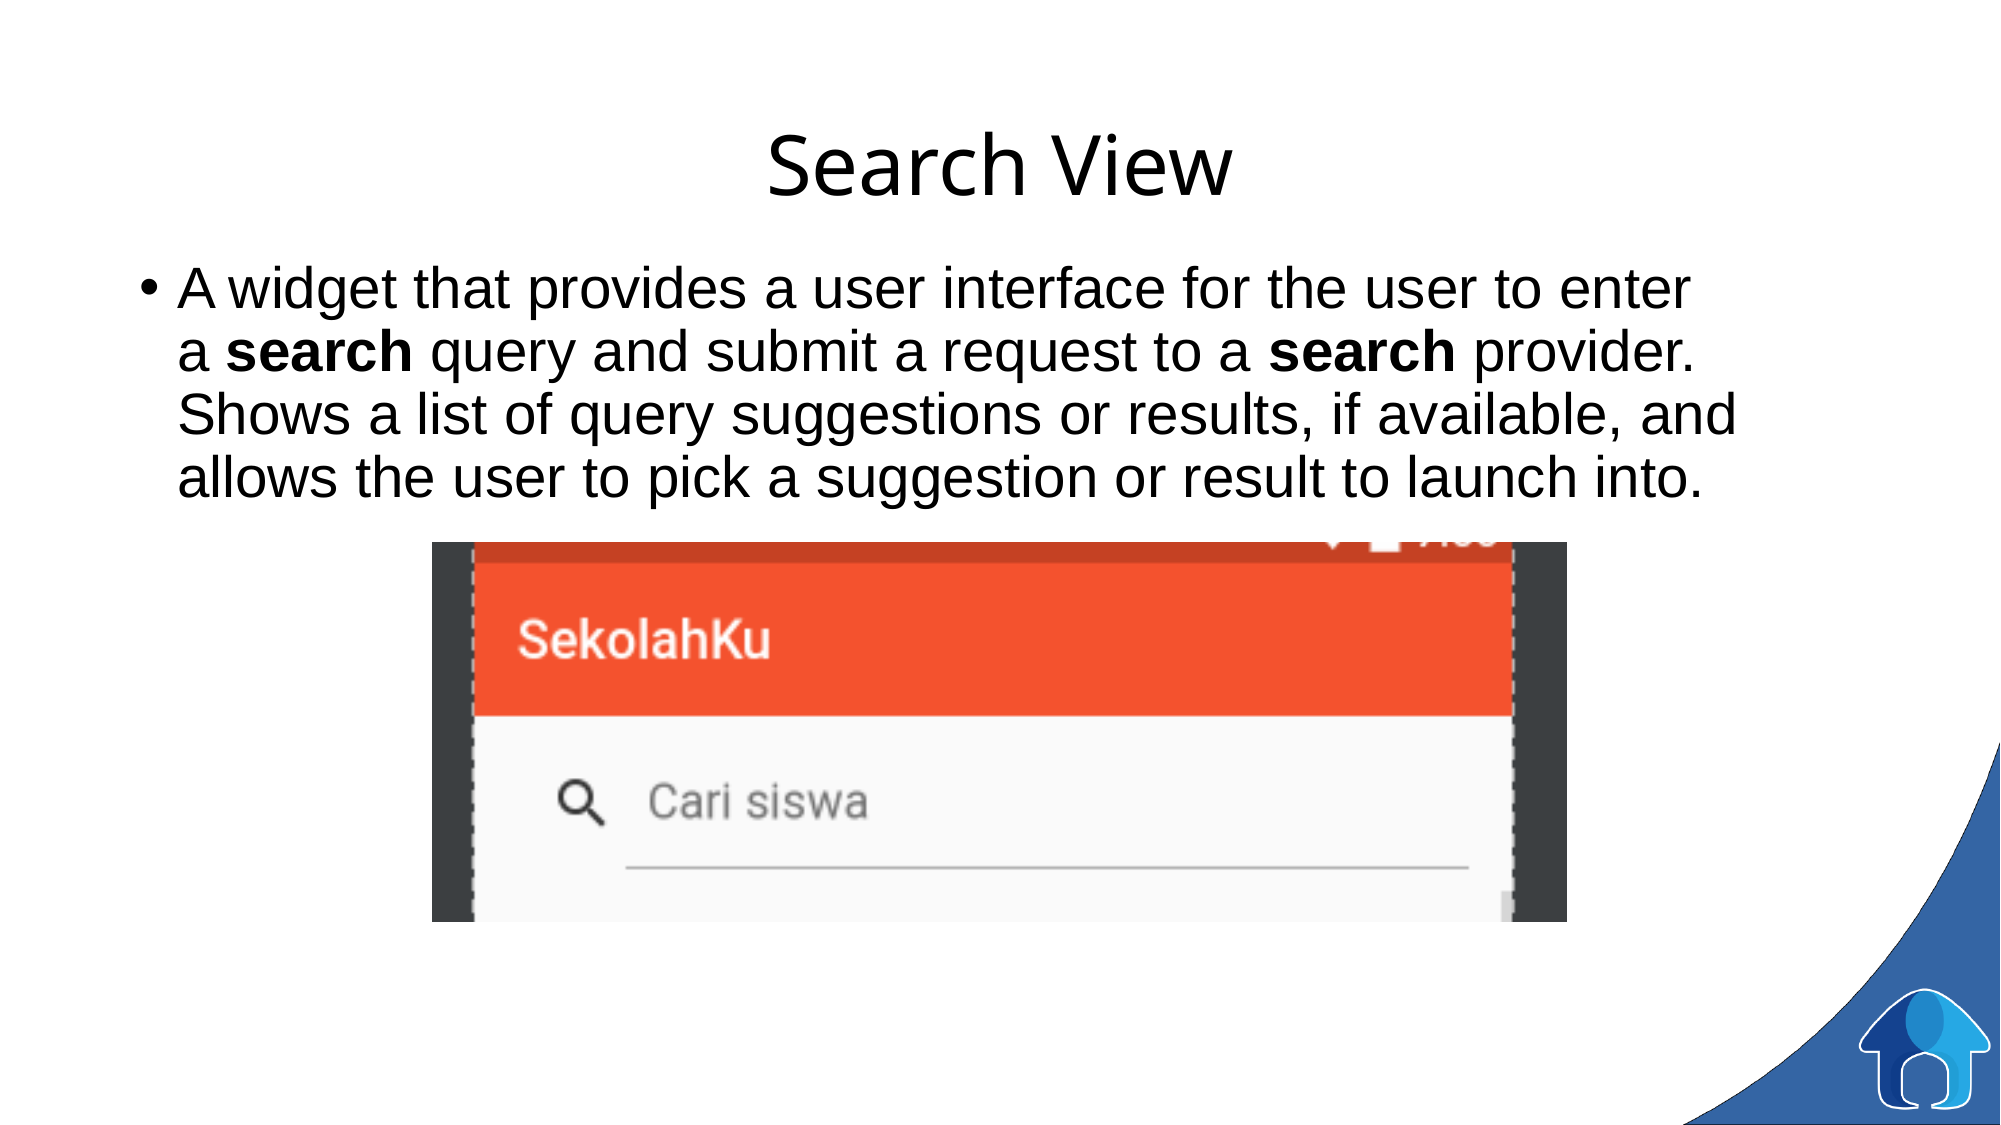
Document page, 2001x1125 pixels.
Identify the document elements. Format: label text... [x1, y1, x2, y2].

picture [1683, 723, 2000, 1125]
title Search View [137, 59, 1863, 251]
list A widget that provides a user interface for the user to enter a search query and submit a request to a search provider. Shows a list of query suggestions or results, if available, and allows the user to pick a suggestion or result to launch into. [124, 251, 1898, 992]
picture [432, 542, 1567, 922]
